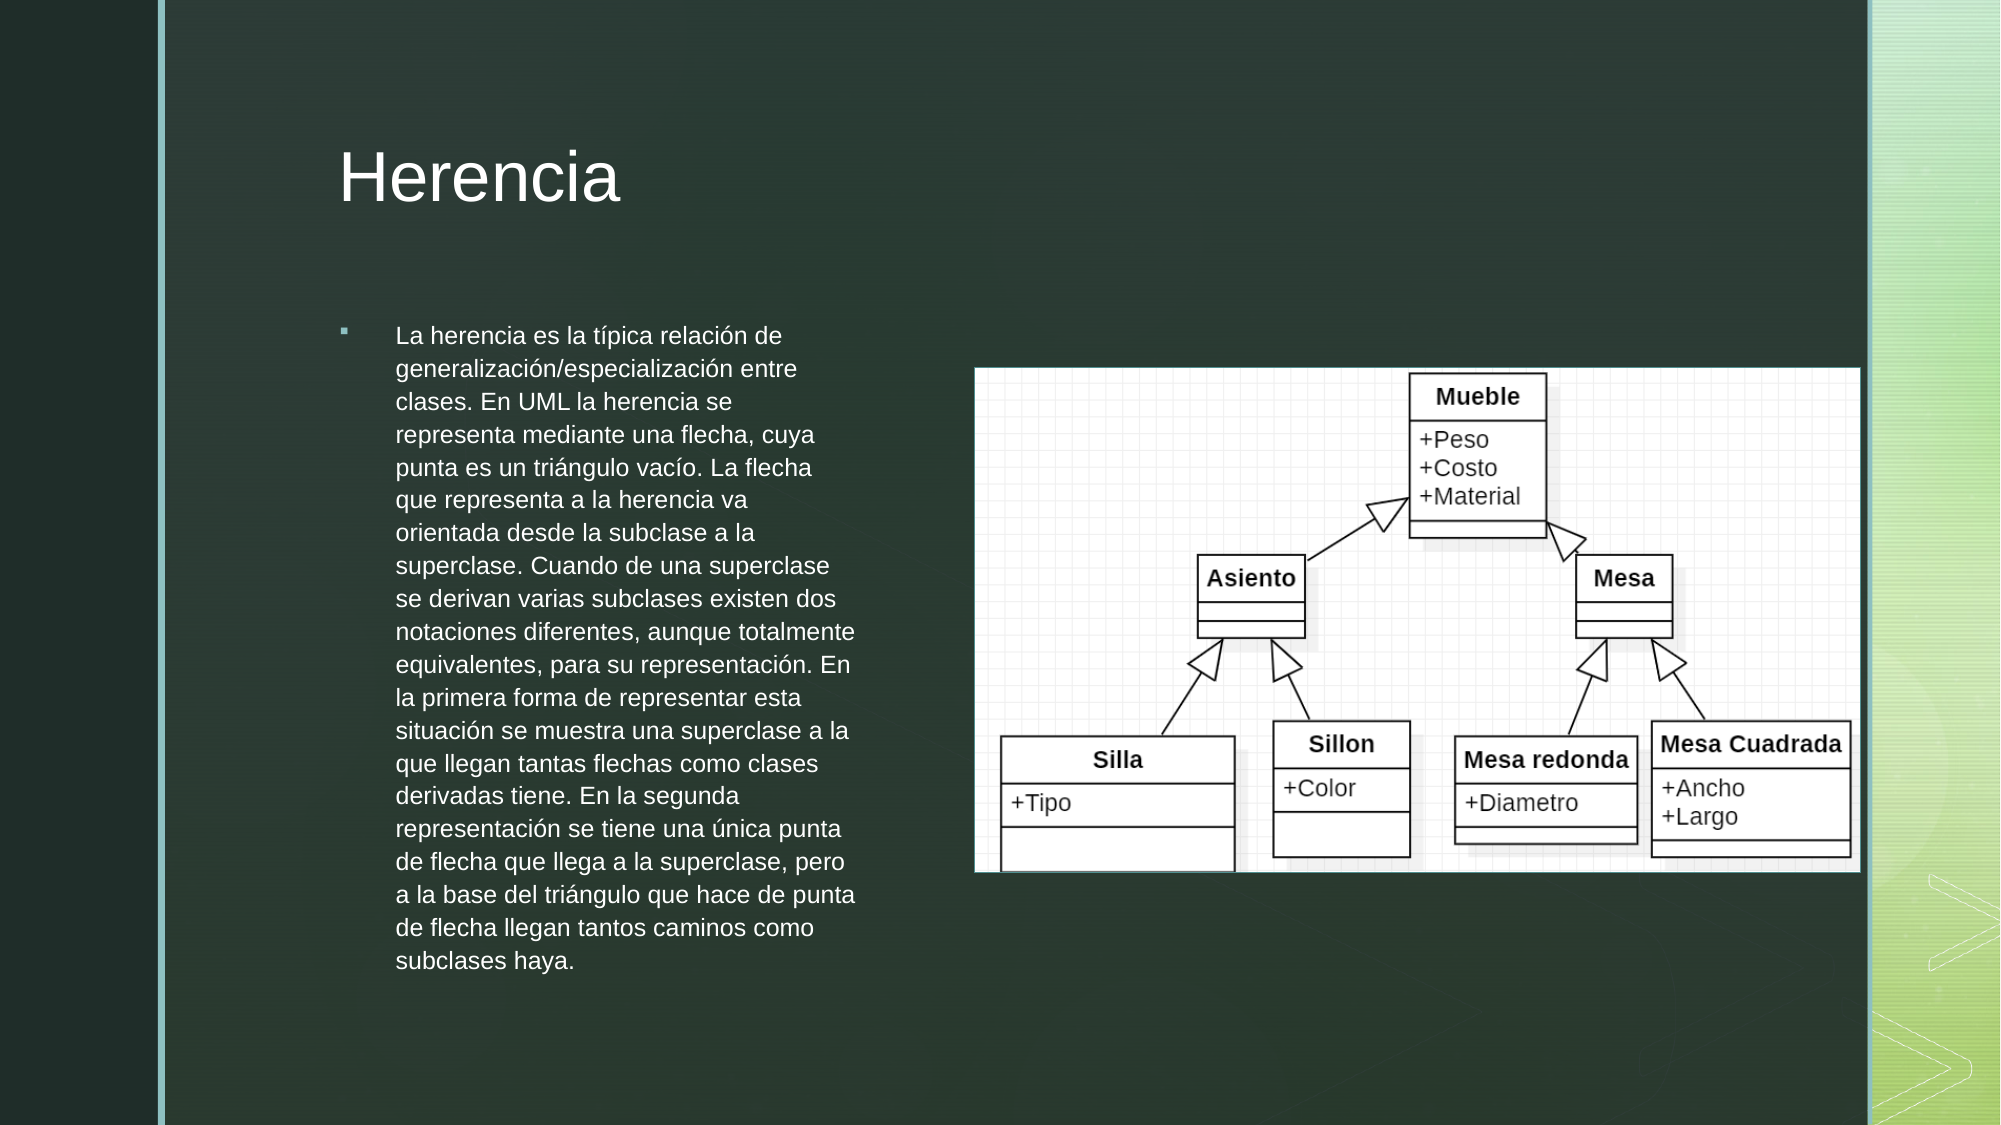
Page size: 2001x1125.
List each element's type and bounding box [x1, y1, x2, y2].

list [974, 366, 1862, 873]
picture [0, 0, 2001, 1125]
